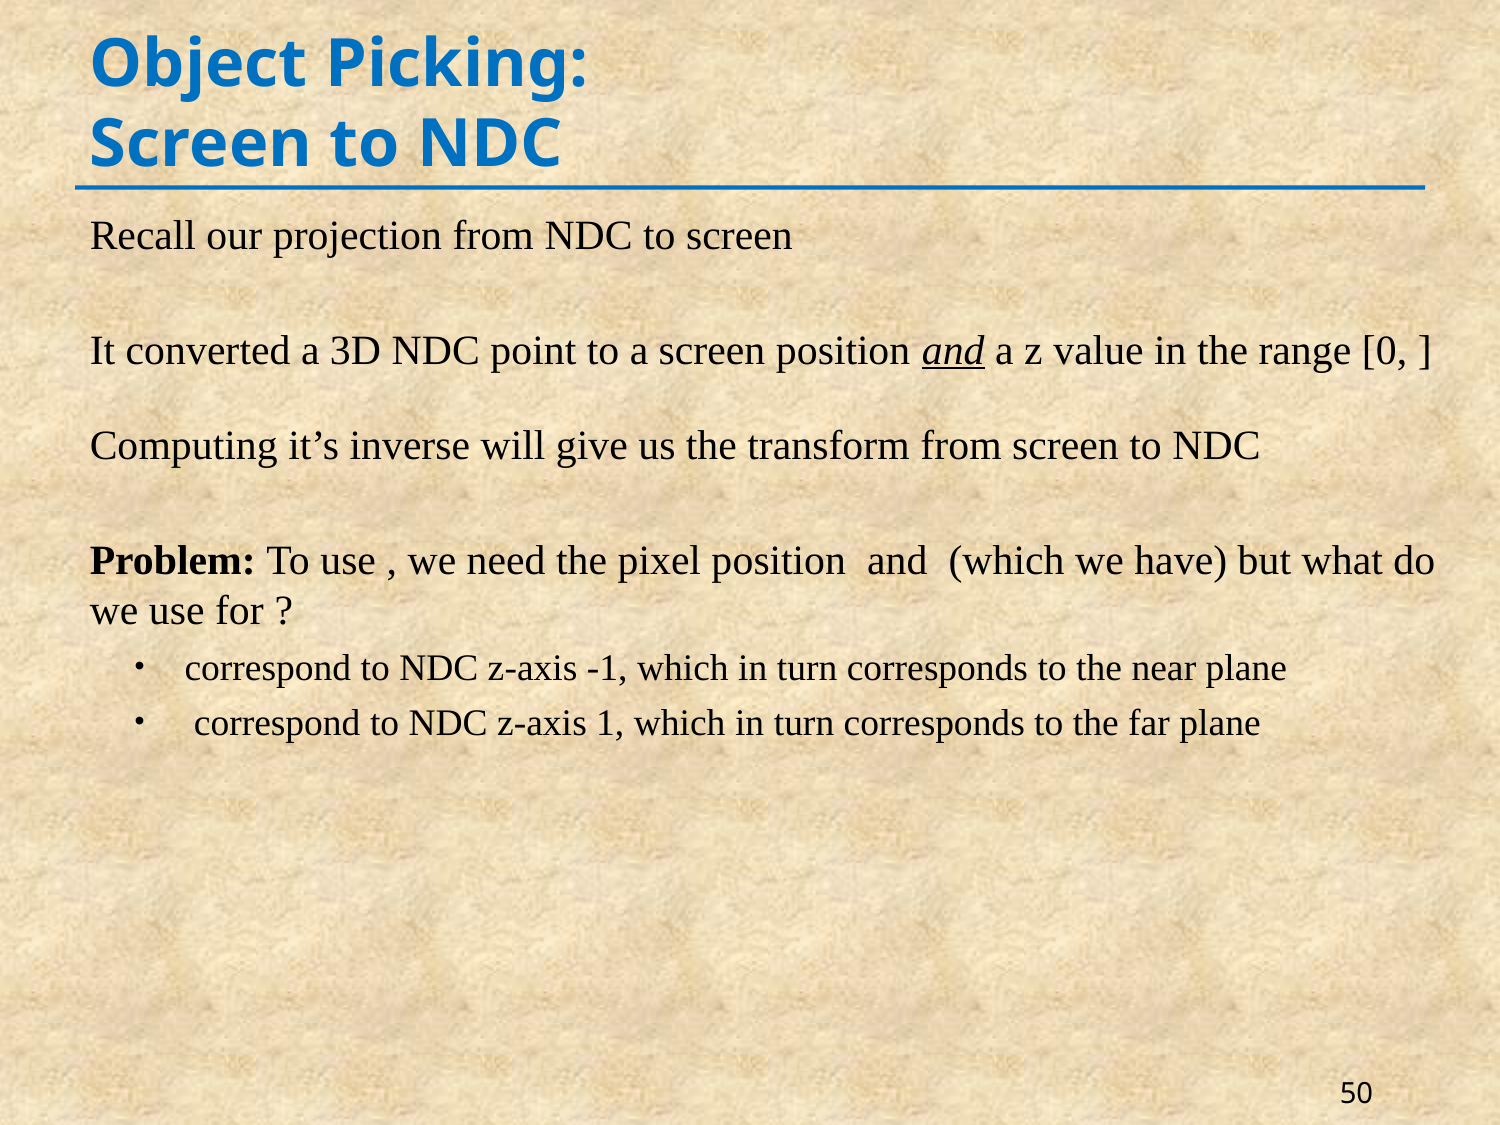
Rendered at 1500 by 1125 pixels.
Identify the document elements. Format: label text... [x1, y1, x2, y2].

title Object Picking: Screen to NDC [75, 24, 1488, 188]
picture [0, 0, 1500, 1125]
slide_number 50 [1325, 1066, 1425, 1125]
